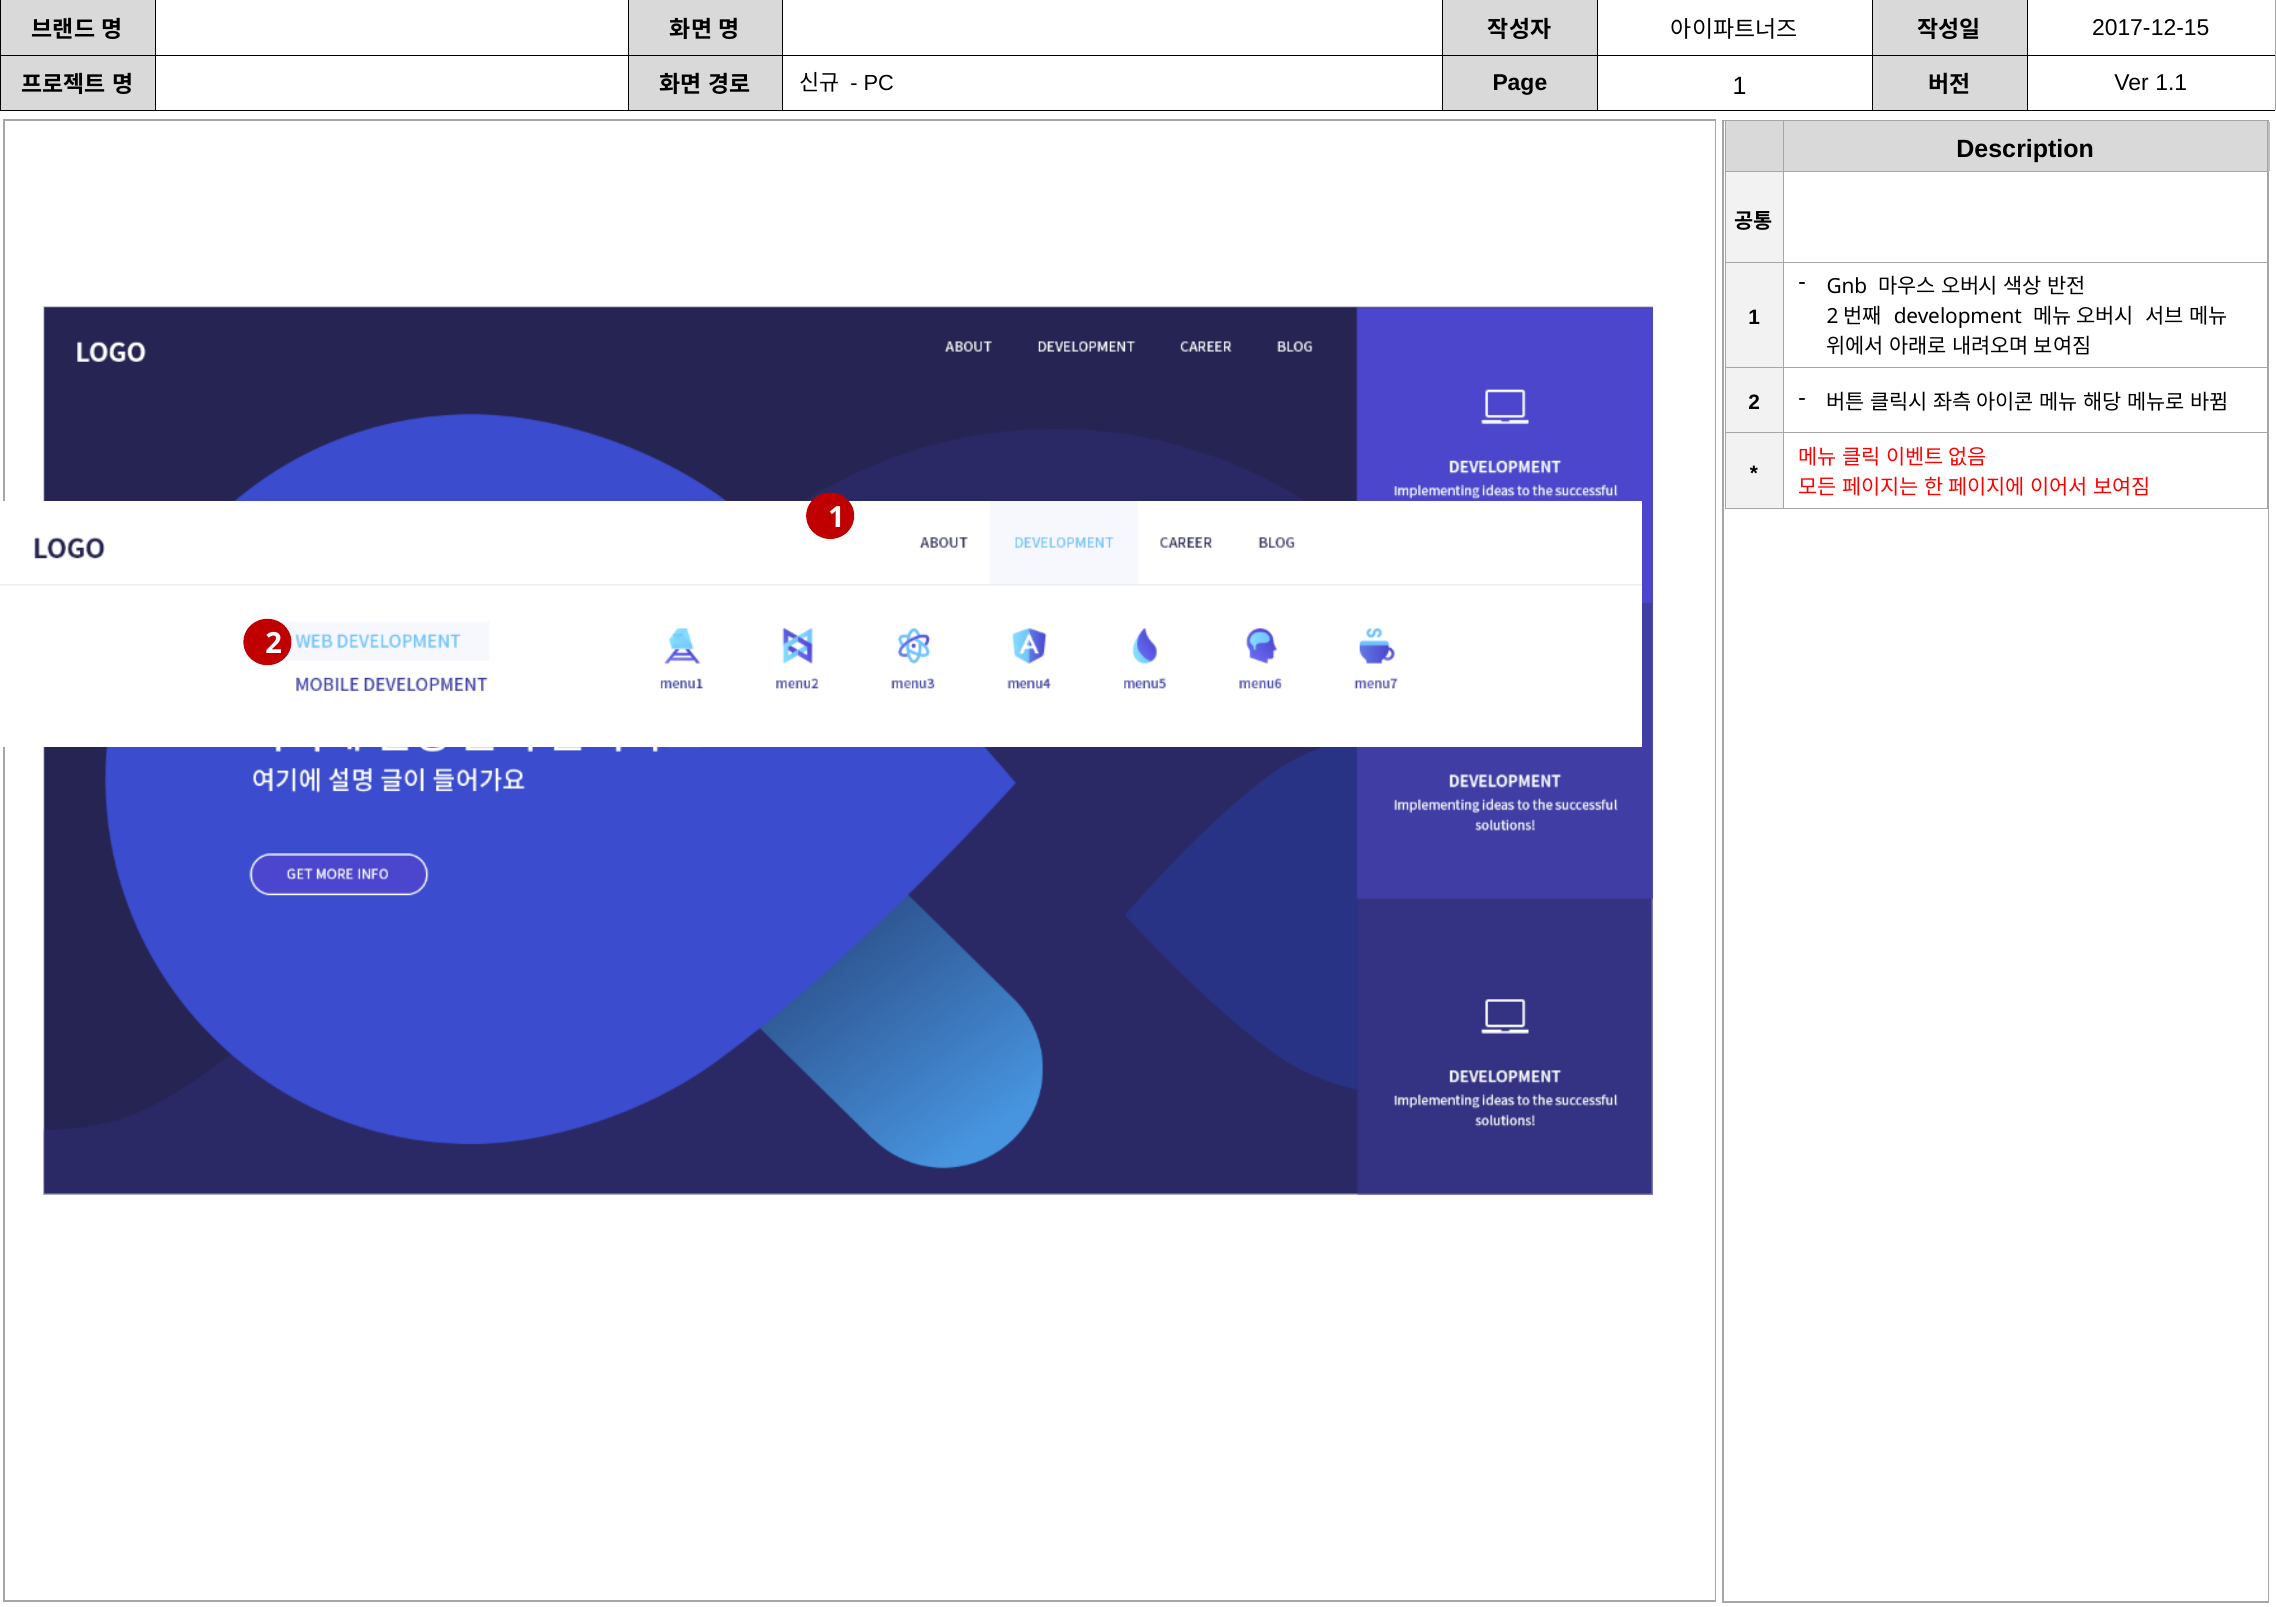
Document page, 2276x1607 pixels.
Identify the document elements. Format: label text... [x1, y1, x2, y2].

table_cell [1784, 172, 2267, 262]
table_cell 메뉴 클릭 이벤트 없음 모든 페이지는 한 페이지에 이어서 보여짐 [1784, 433, 2267, 508]
table_cell * [1726, 433, 1783, 508]
table_cell Gnb 마우스 오버시 색상 반전 2번째 development 메뉴 오버시 서브 메뉴 위에서 아래로 내려오며 보여짐 [1784, 263, 2267, 367]
table_cell 1 [1726, 263, 1783, 367]
table_cell 공통 [1726, 172, 1783, 262]
subtitle 신규 - PC [784, 56, 1440, 108]
table_header [1726, 121, 1783, 171]
table_header Description [1784, 121, 2267, 171]
picture [0, 306, 1653, 1195]
table_cell 버튼 클릭시 좌측 아이콘 메뉴 해당 메뉴로 바뀜 [1784, 368, 2267, 432]
table_cell 2 [1726, 368, 1783, 432]
